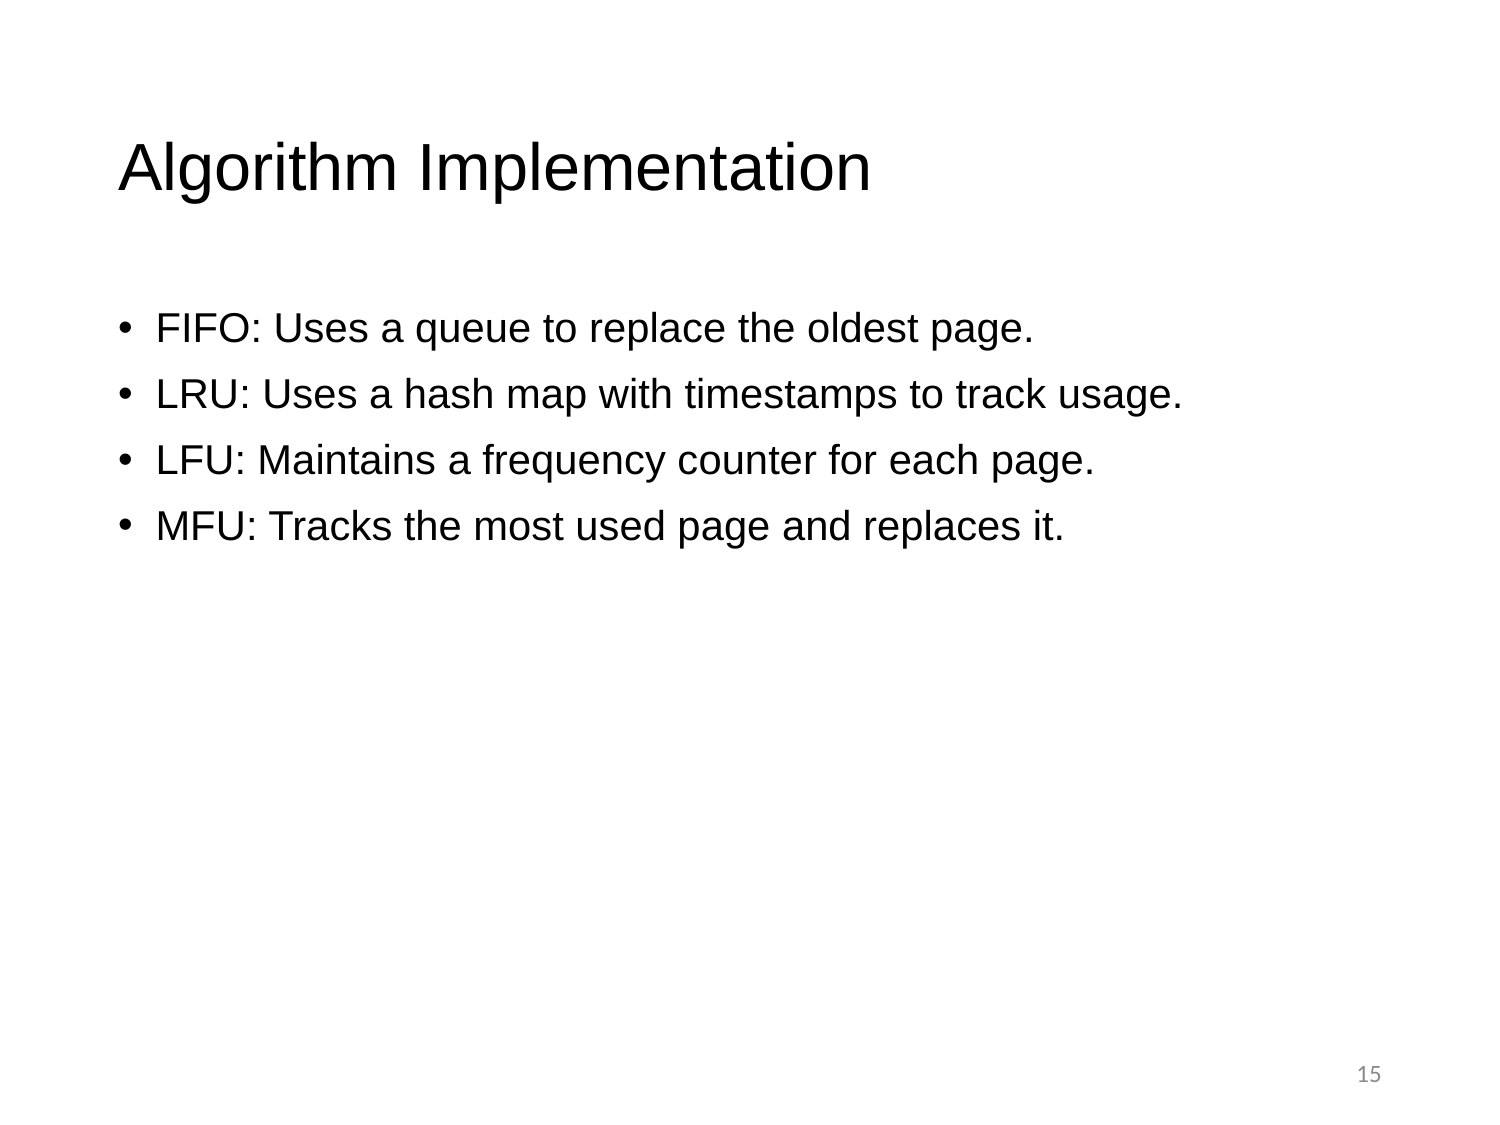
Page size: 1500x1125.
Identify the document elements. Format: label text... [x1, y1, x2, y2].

slide_number 15 [1059, 1042, 1397, 1103]
list FIFO: Uses a queue to replace the oldest page. LRU: Uses a hash map with timestamps to track usage. LFU: Maintains a frequency counter for each page. MFU: Tracks the most used page and replaces it. [103, 299, 1397, 1014]
title Algorithm Implementation [103, 59, 1397, 278]
